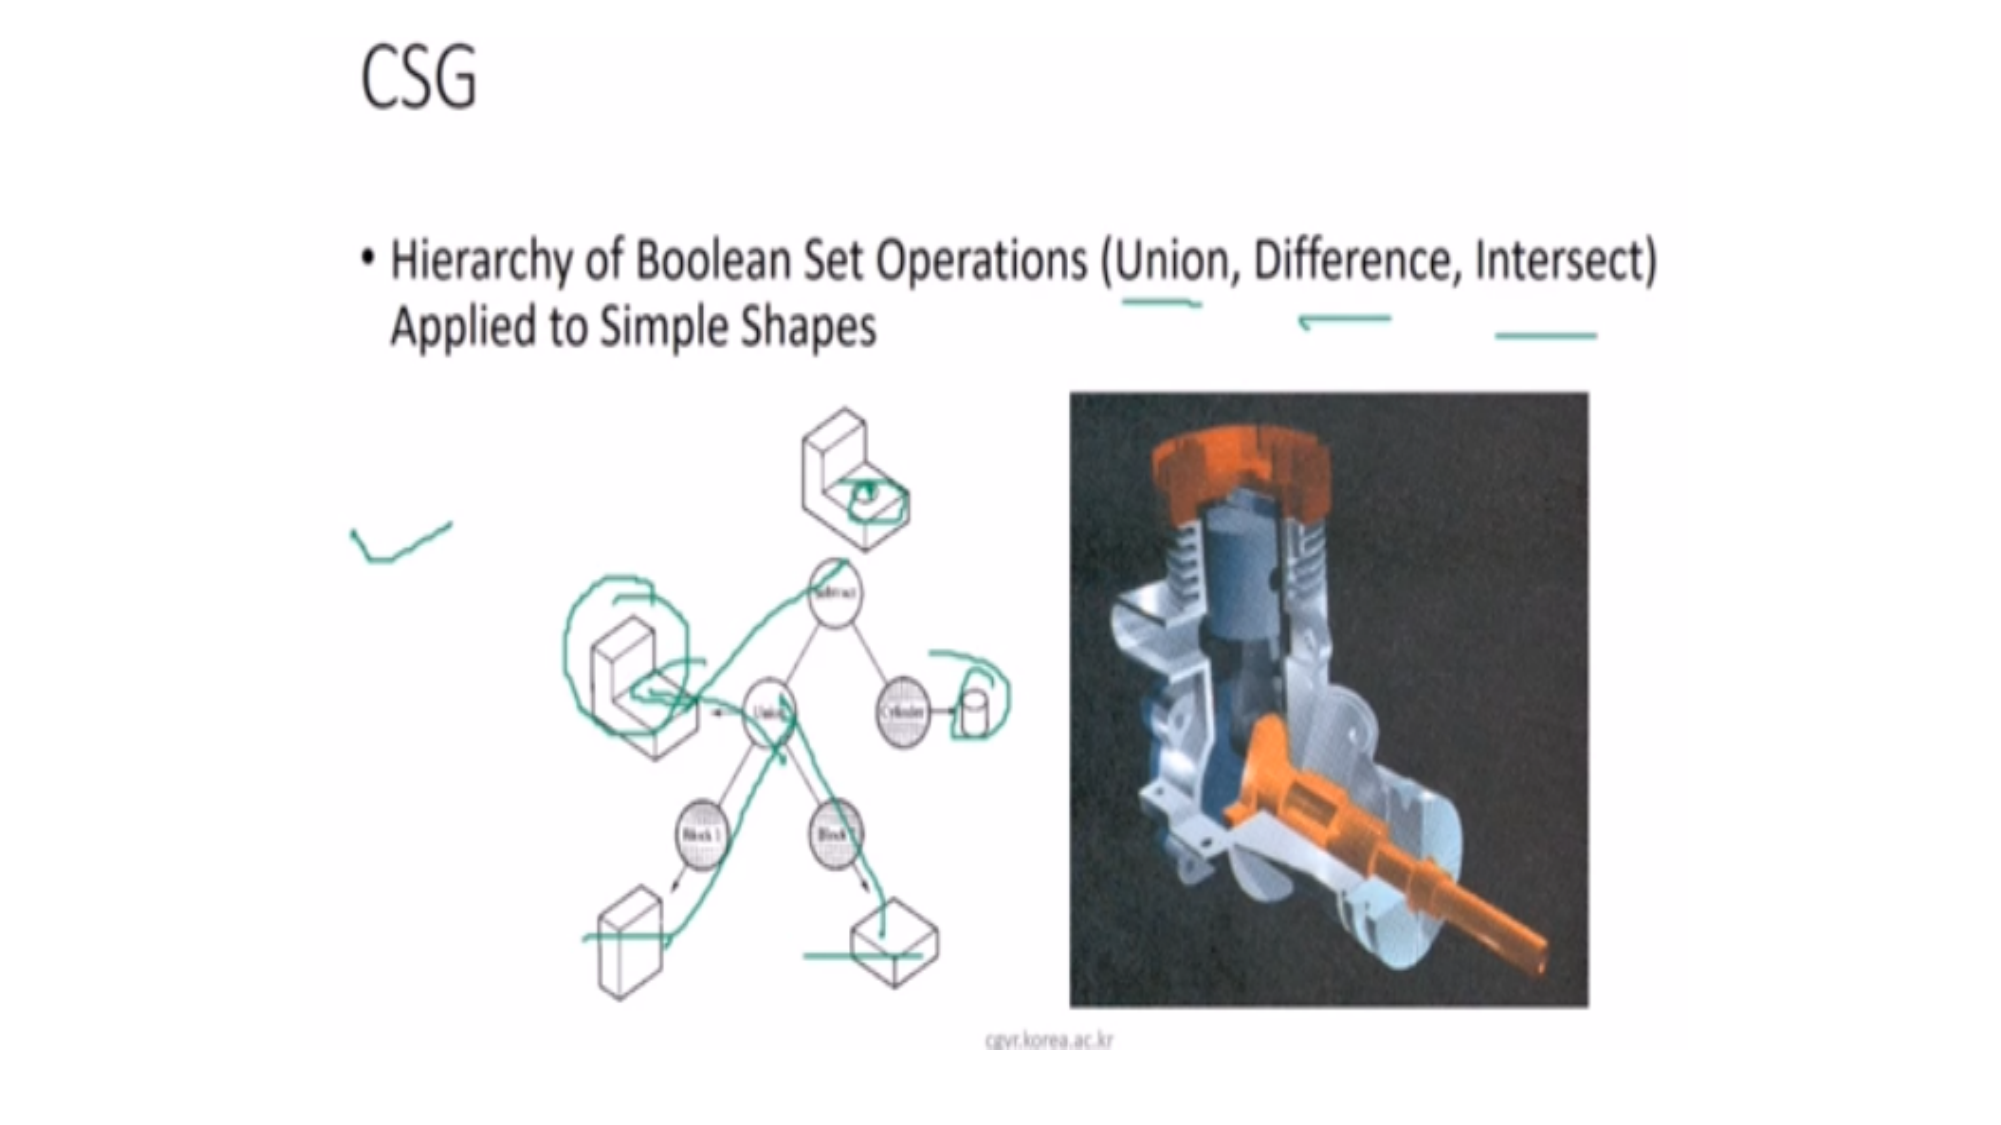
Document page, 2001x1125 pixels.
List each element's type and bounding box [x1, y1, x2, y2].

list [299, 37, 1688, 1050]
